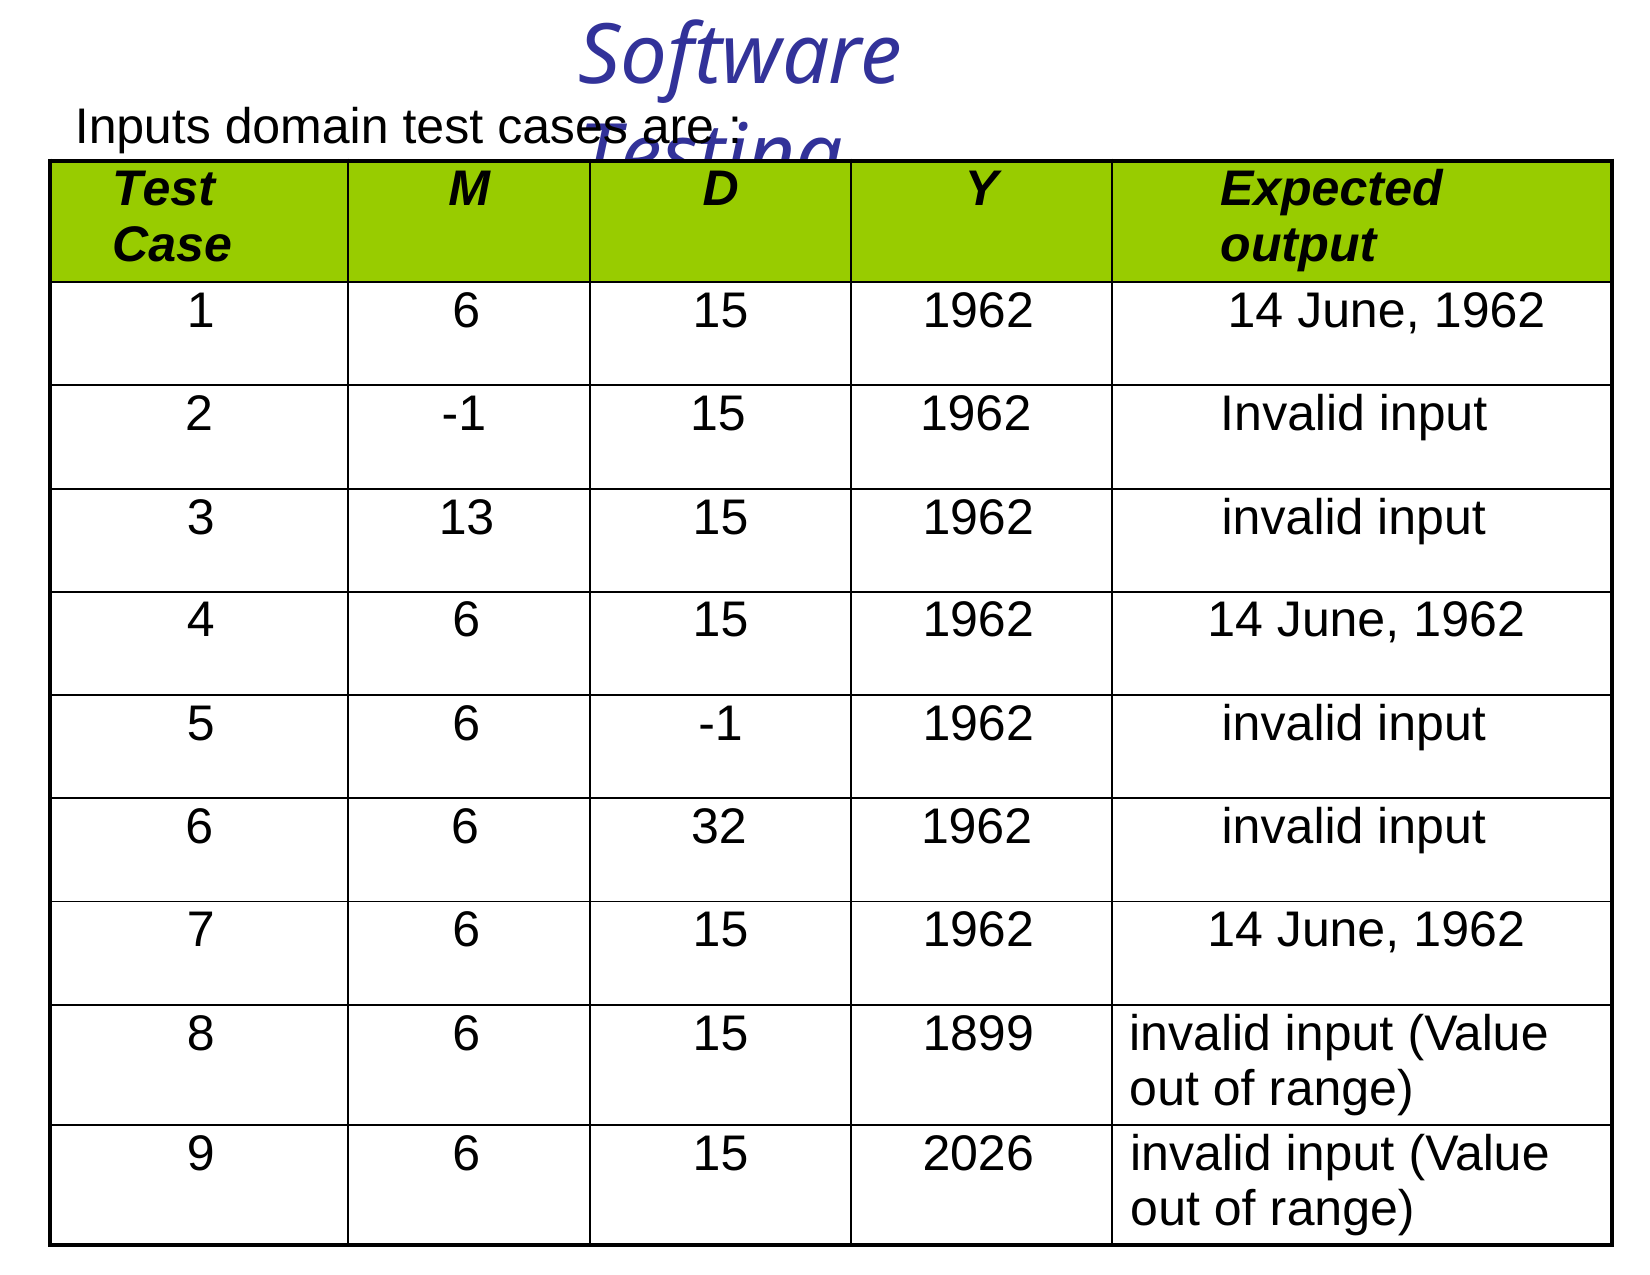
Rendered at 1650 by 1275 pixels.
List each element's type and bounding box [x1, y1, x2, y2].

table_cell [52, 696, 347, 797]
table_cell [1113, 1126, 1610, 1243]
table_cell [591, 902, 850, 1004]
table_cell [591, 1006, 850, 1124]
table_cell [591, 799, 850, 901]
table_cell [349, 902, 589, 1004]
table_cell [852, 490, 1111, 591]
table_cell [349, 283, 589, 384]
table_cell [1113, 593, 1610, 694]
table_cell [52, 799, 347, 901]
table_cell [852, 696, 1111, 797]
table_cell [349, 386, 589, 488]
table_cell [591, 593, 850, 694]
table_cell [52, 490, 347, 591]
table_cell [1113, 386, 1610, 488]
table_cell [349, 696, 589, 797]
table_cell [52, 386, 347, 488]
table_cell [591, 1126, 850, 1243]
table_cell [349, 1126, 589, 1243]
table_header [591, 163, 850, 281]
table_header [852, 163, 1111, 281]
table_cell [1113, 490, 1610, 591]
table_header [52, 163, 347, 281]
table_cell [591, 696, 850, 797]
table_cell [52, 283, 347, 384]
table_cell [591, 283, 850, 384]
table_cell [52, 1126, 347, 1243]
table_cell [349, 593, 589, 694]
table_cell [52, 902, 347, 1004]
table_cell [1113, 283, 1610, 384]
table_cell [349, 490, 589, 591]
table_cell [52, 1006, 347, 1124]
text_box [72, 0, 1188, 159]
table_cell [852, 902, 1111, 1004]
table_cell [1113, 696, 1610, 797]
table_header [1113, 163, 1610, 281]
table_cell [1113, 799, 1610, 901]
table_cell [852, 1006, 1111, 1124]
table_cell [852, 1126, 1111, 1243]
table_cell [591, 386, 850, 488]
table_cell [852, 593, 1111, 694]
table_cell [852, 283, 1111, 384]
table_cell [852, 386, 1111, 488]
table_cell [349, 799, 589, 901]
table_cell [349, 1006, 589, 1124]
table_cell [852, 799, 1111, 901]
table_cell [591, 490, 850, 591]
table_cell [52, 593, 347, 694]
table_cell [1113, 1006, 1610, 1124]
table_header [349, 163, 589, 281]
table_cell [1113, 902, 1610, 1004]
